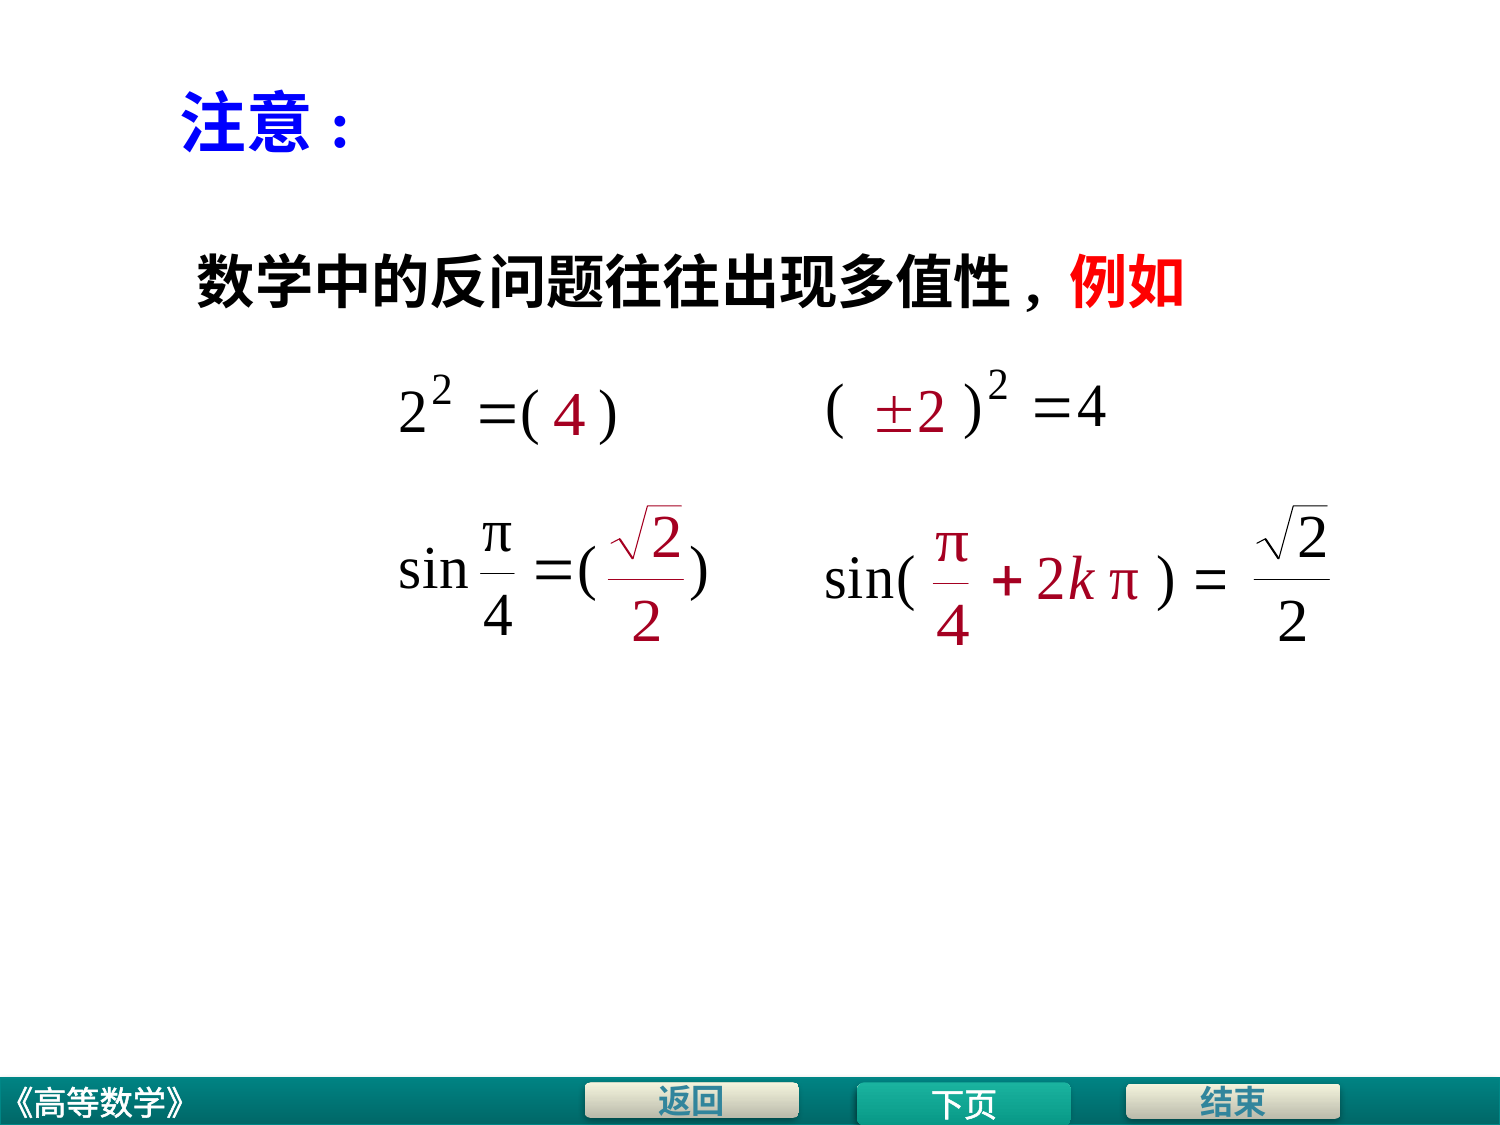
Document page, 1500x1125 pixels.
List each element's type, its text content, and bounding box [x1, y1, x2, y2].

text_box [396, 499, 603, 640]
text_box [822, 358, 1109, 445]
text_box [1249, 499, 1334, 647]
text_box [394, 364, 621, 451]
text_box 数学中的反问题往往出现多值性, 例如 [182, 237, 1254, 323]
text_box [980, 549, 1226, 617]
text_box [603, 499, 688, 647]
text_box 下页 [856, 1082, 1072, 1125]
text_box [822, 549, 923, 617]
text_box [867, 384, 950, 436]
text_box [688, 499, 712, 640]
title 注意: [164, 73, 408, 161]
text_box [987, 549, 1143, 605]
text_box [928, 510, 974, 651]
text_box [549, 388, 586, 439]
